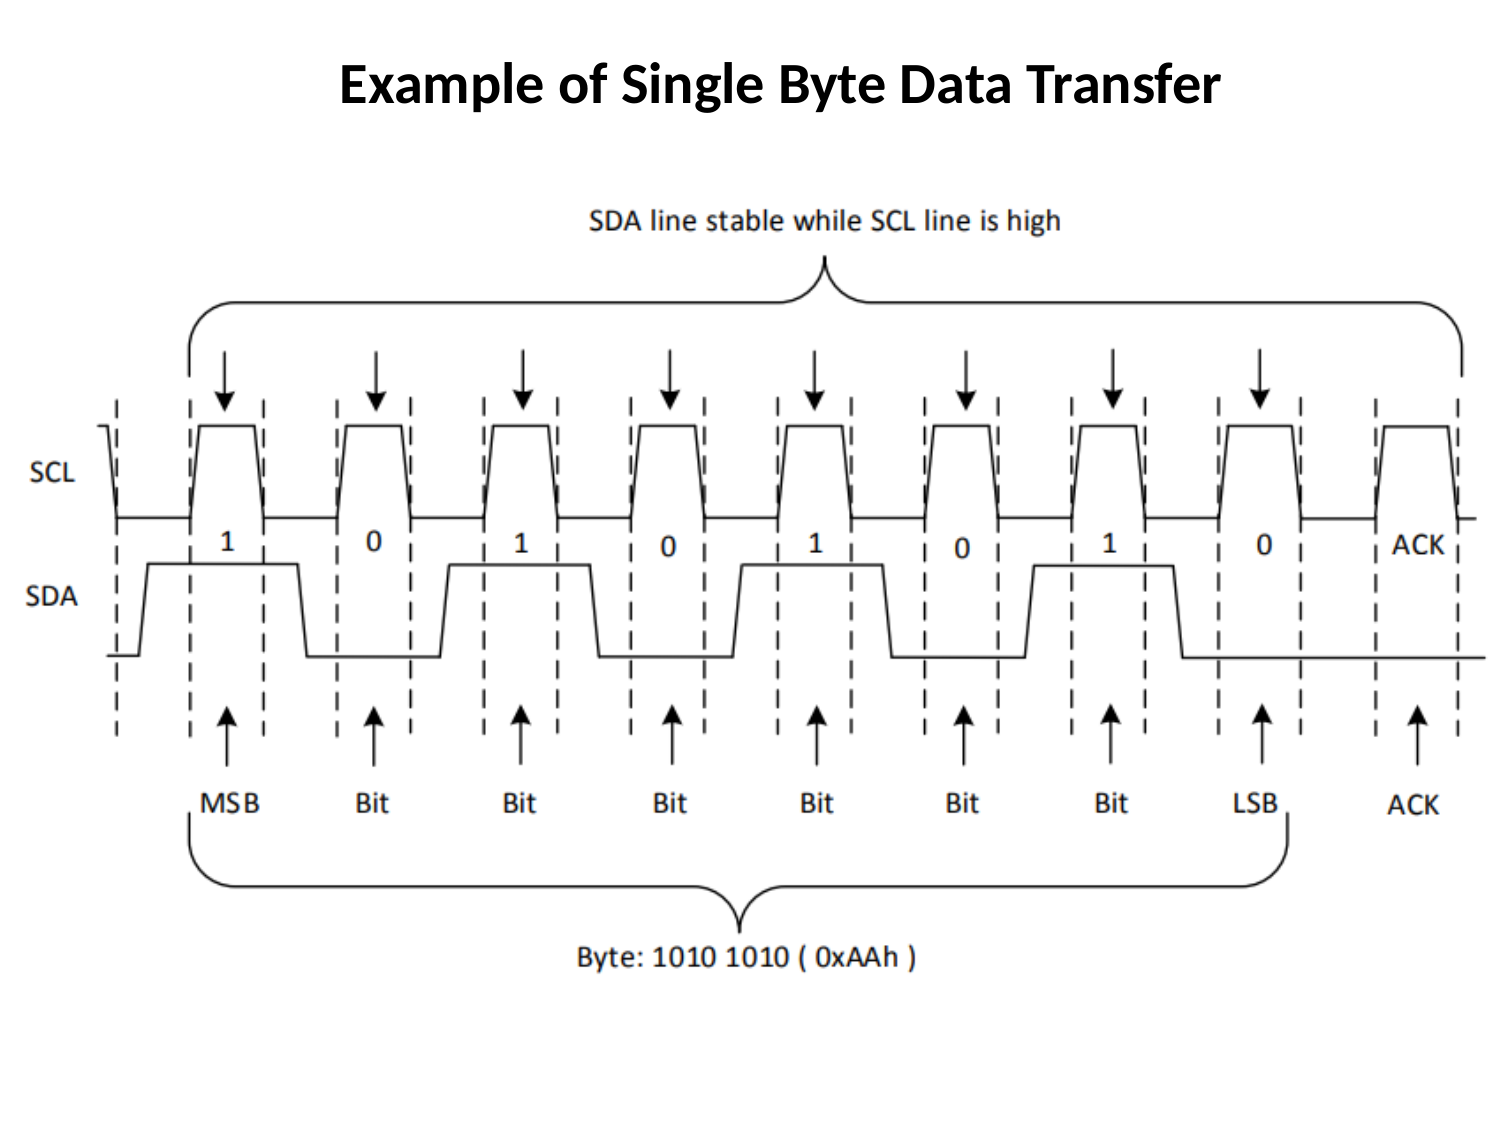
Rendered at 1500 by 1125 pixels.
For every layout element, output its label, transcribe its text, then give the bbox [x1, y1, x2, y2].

text_box Example of Single Byte Data Transfer [324, 37, 1275, 123]
picture [0, 199, 1500, 983]
